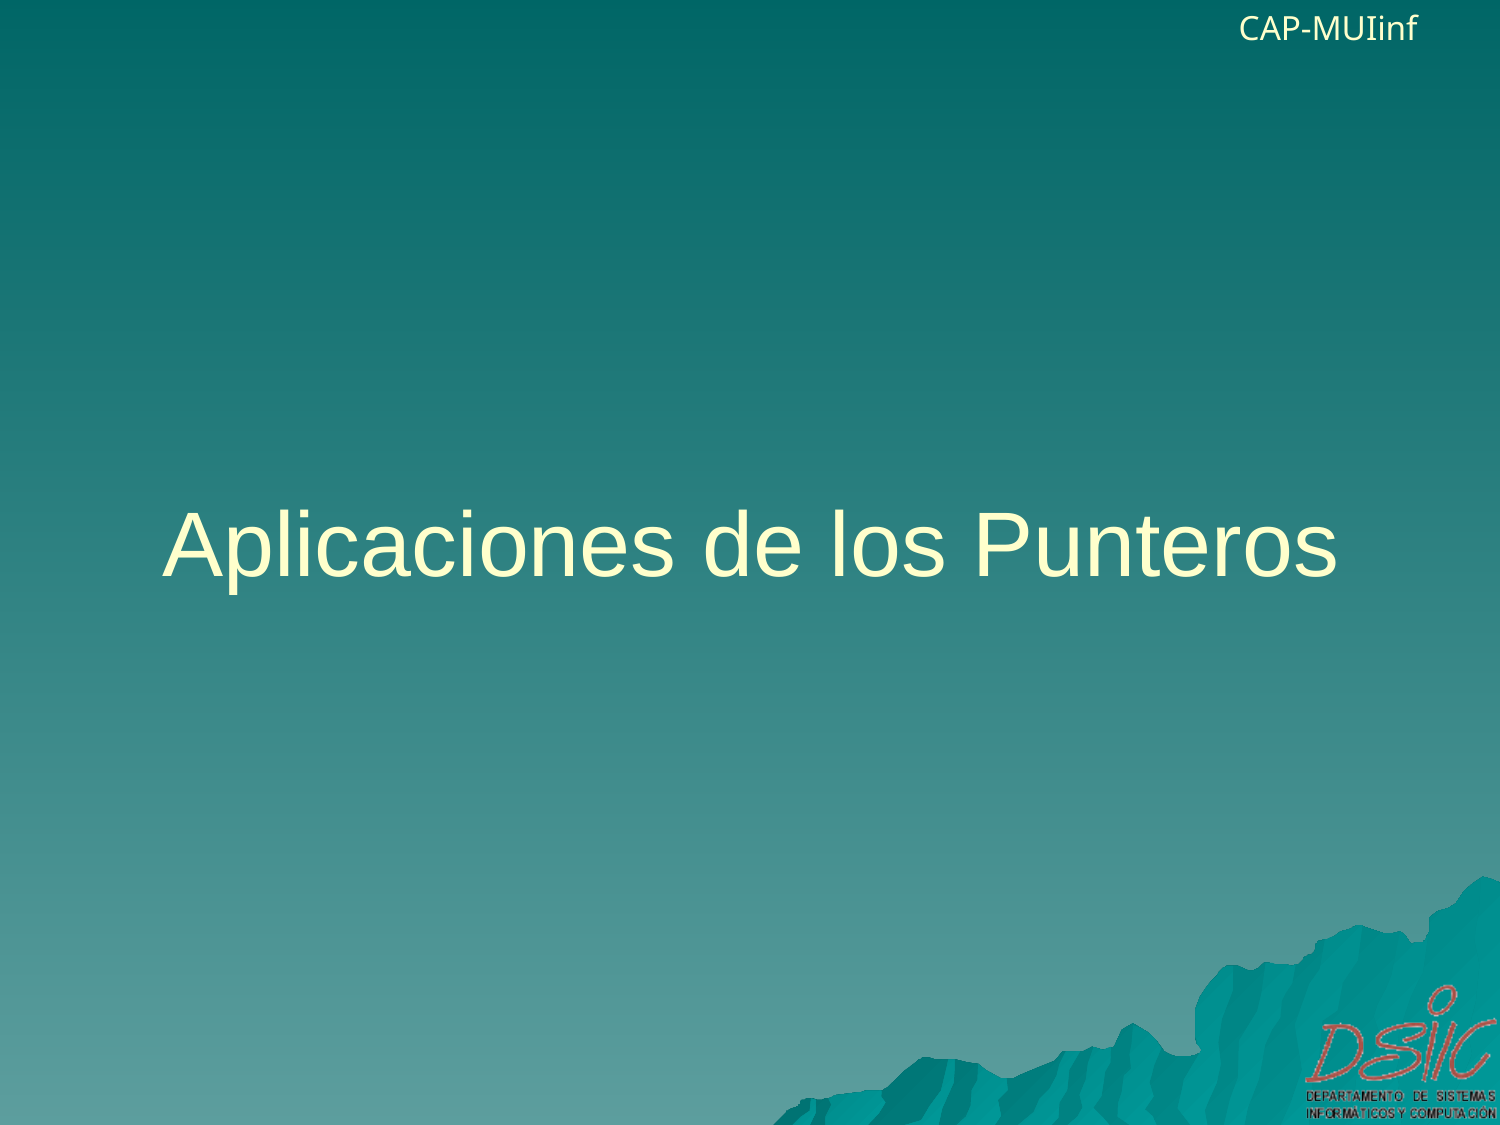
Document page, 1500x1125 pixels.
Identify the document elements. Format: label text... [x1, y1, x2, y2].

picture [1304, 979, 1500, 1125]
title Aplicaciones de los Punteros [76, 408, 1427, 672]
